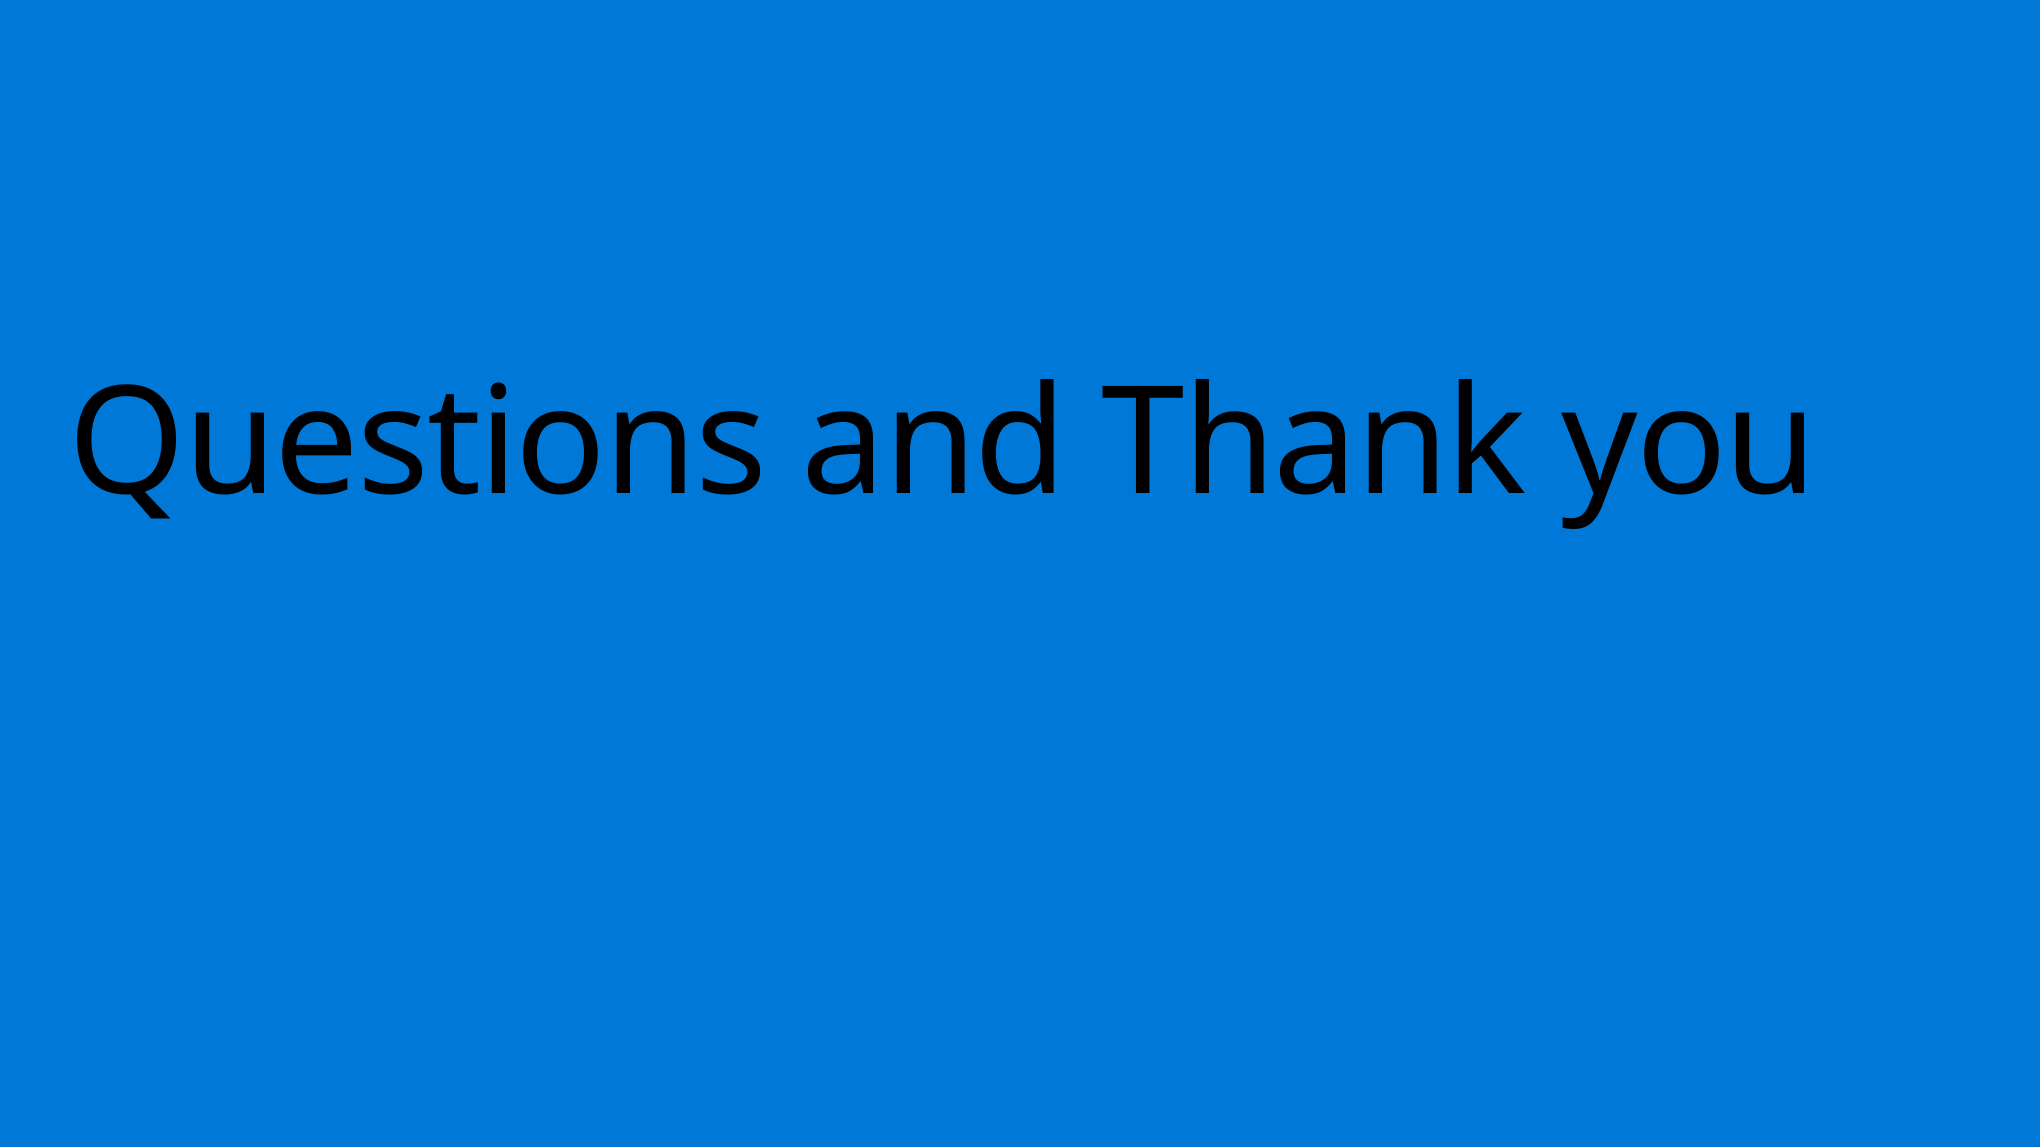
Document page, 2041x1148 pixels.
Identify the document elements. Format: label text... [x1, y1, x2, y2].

title Questions and Thank you [45, 348, 1996, 543]
